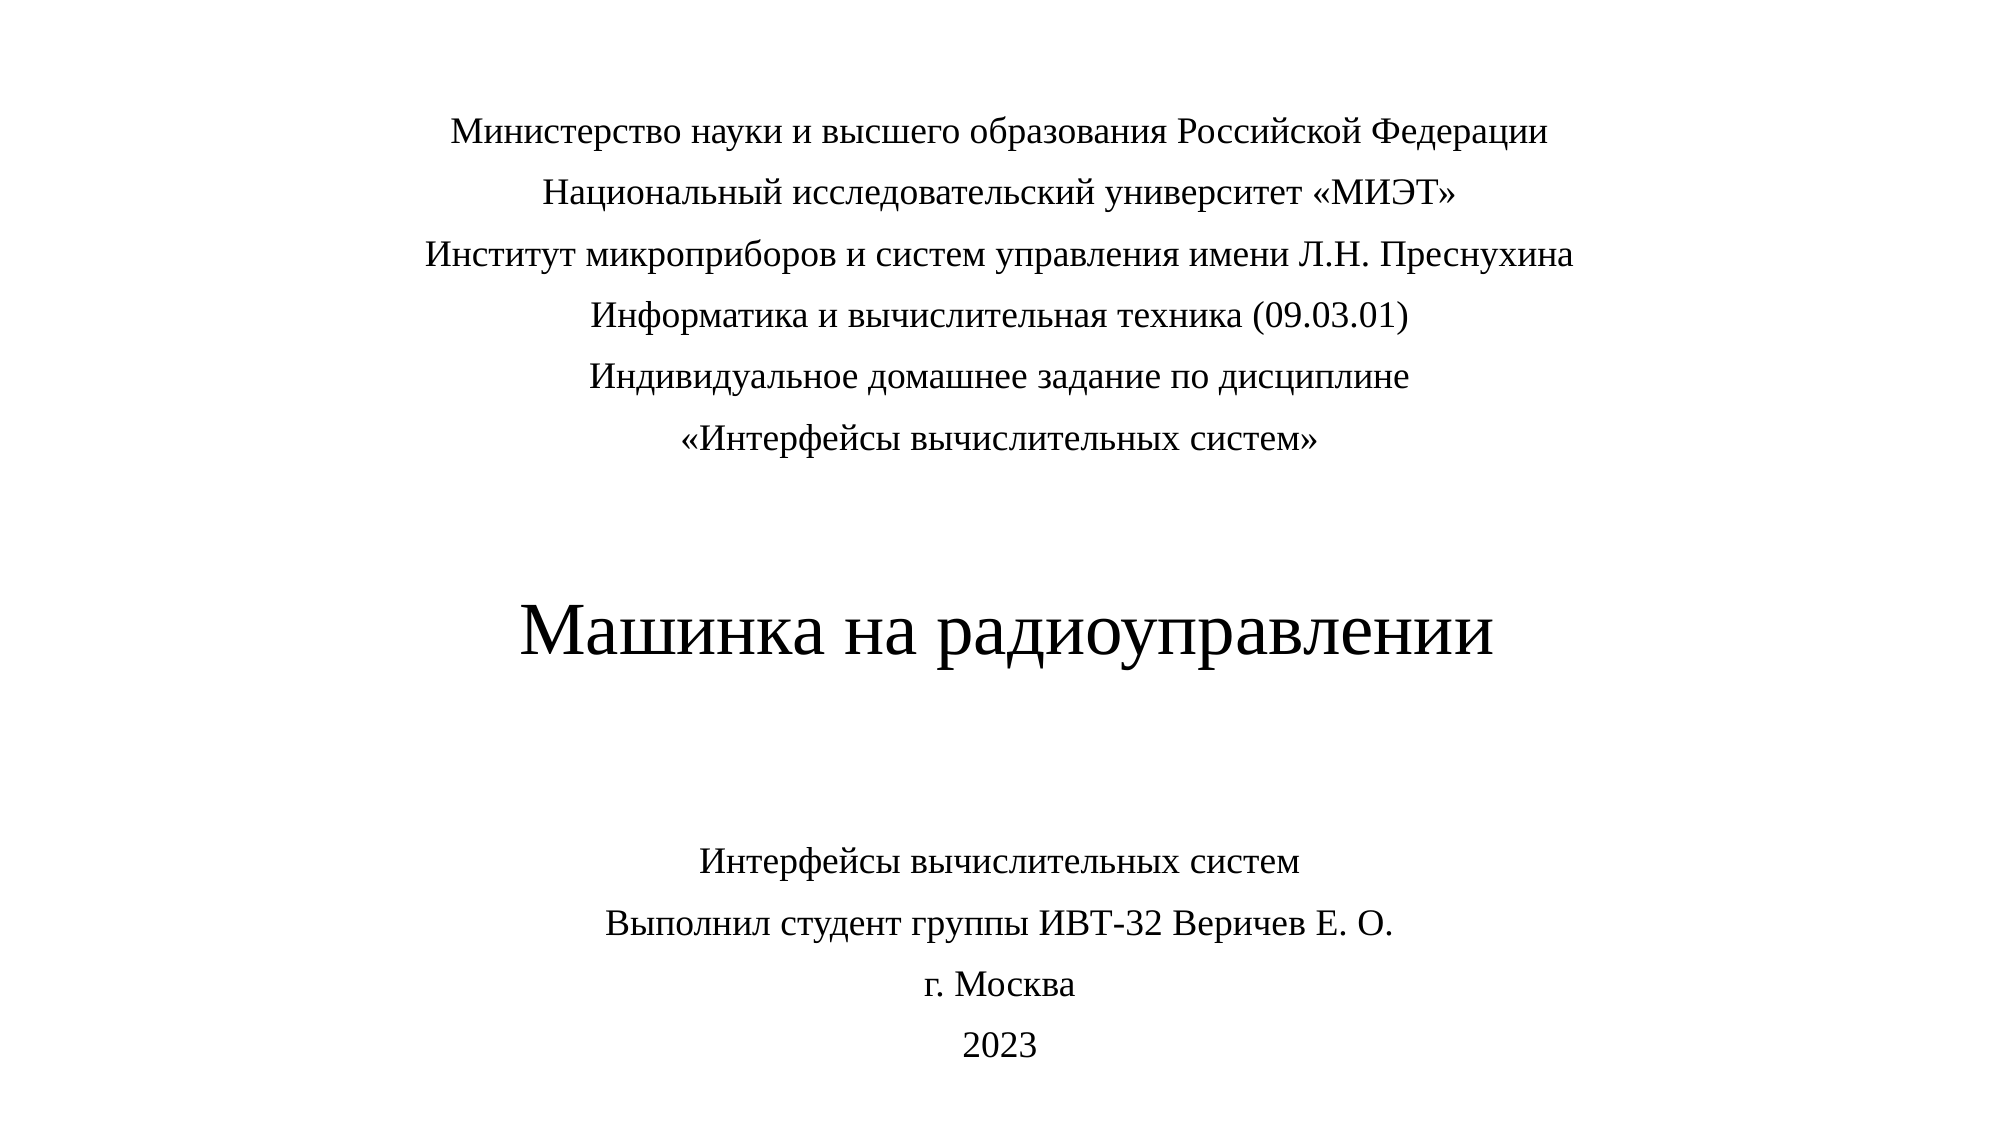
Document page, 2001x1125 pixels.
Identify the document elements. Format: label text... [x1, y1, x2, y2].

subtitle Министерство науки и высшего образования Российской Федерации Национальный исследовательский университет «МИЭТ» Институт микроприборов и систем управления имени Л.Н. Преснухина Информатика и вычислительная техника (09.03.01) Индивидуальное домашнее задание по дисциплине «Интерфейсы вычислительных систем» Машинка на радиоуправлении Интерфейсы вычислительных систем Выполнил студент группы ИВТ-32 Веричев Е. О. г. Москва 2023 [249, 103, 1750, 1084]
